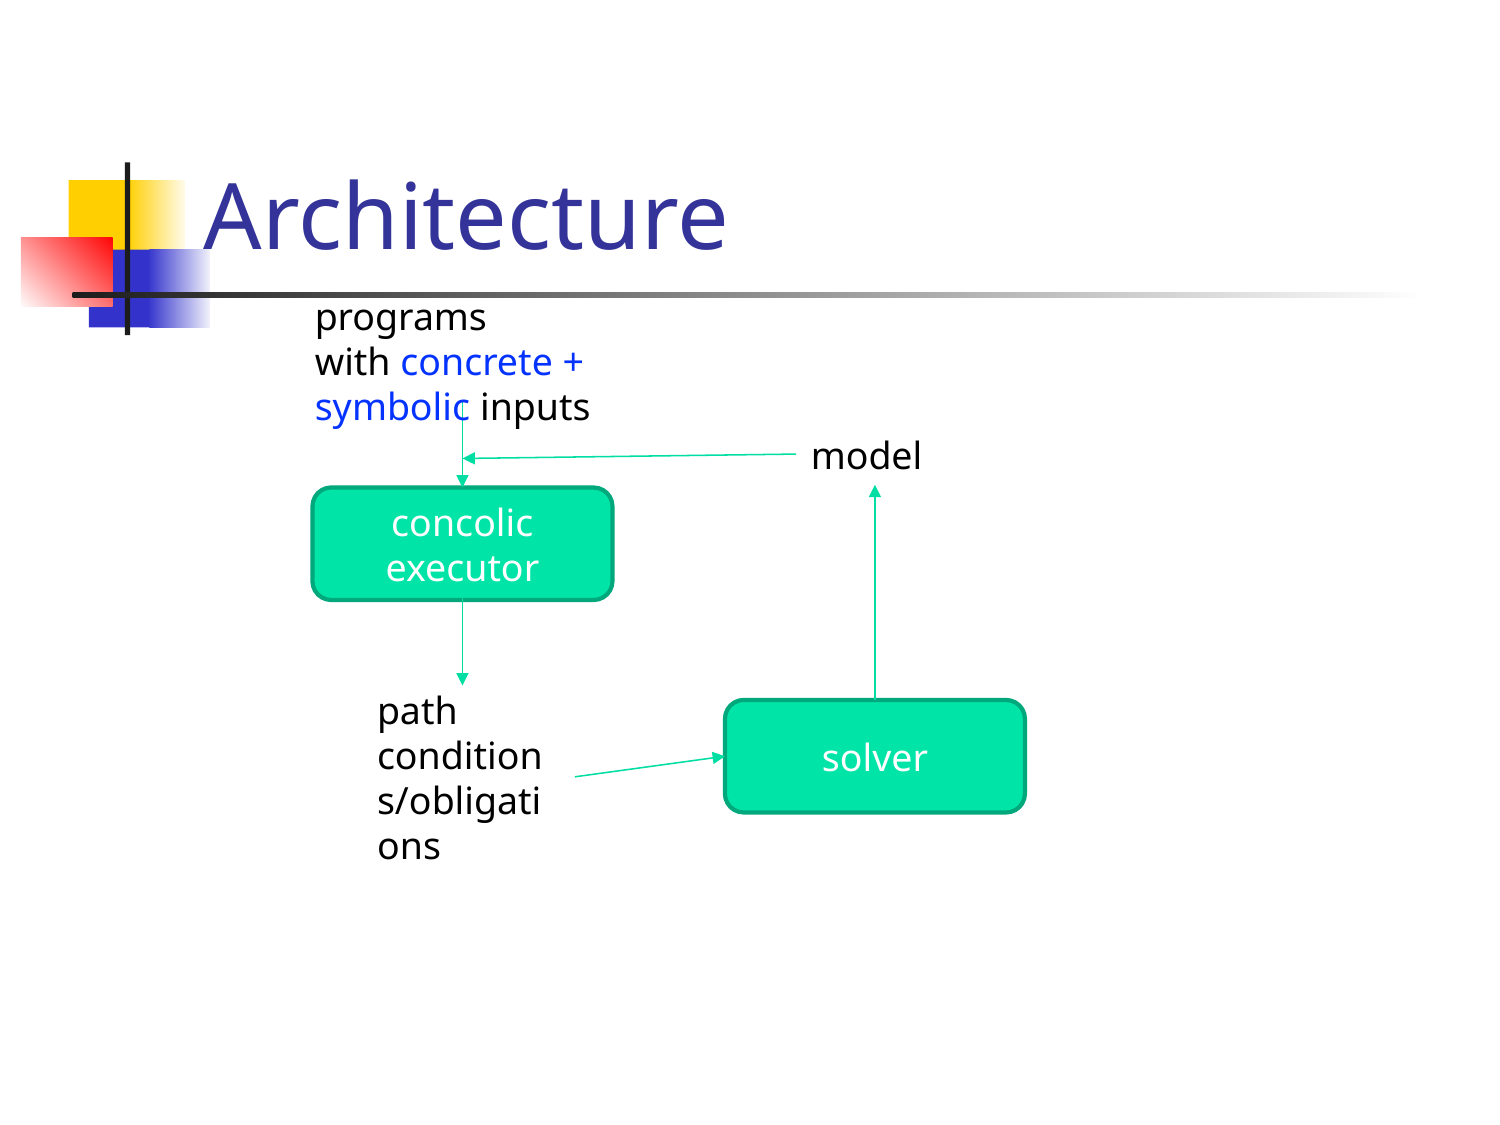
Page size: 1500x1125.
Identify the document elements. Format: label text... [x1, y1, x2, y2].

text_box path conditions/obligations [362, 679, 575, 875]
text_box model [796, 424, 1009, 484]
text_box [462, 454, 797, 459]
title Architecture [188, 35, 1468, 275]
text_box concolic executor [310, 485, 615, 603]
text_box programs with concrete + symbolic inputs [299, 286, 688, 436]
text_box solver [722, 697, 1028, 815]
